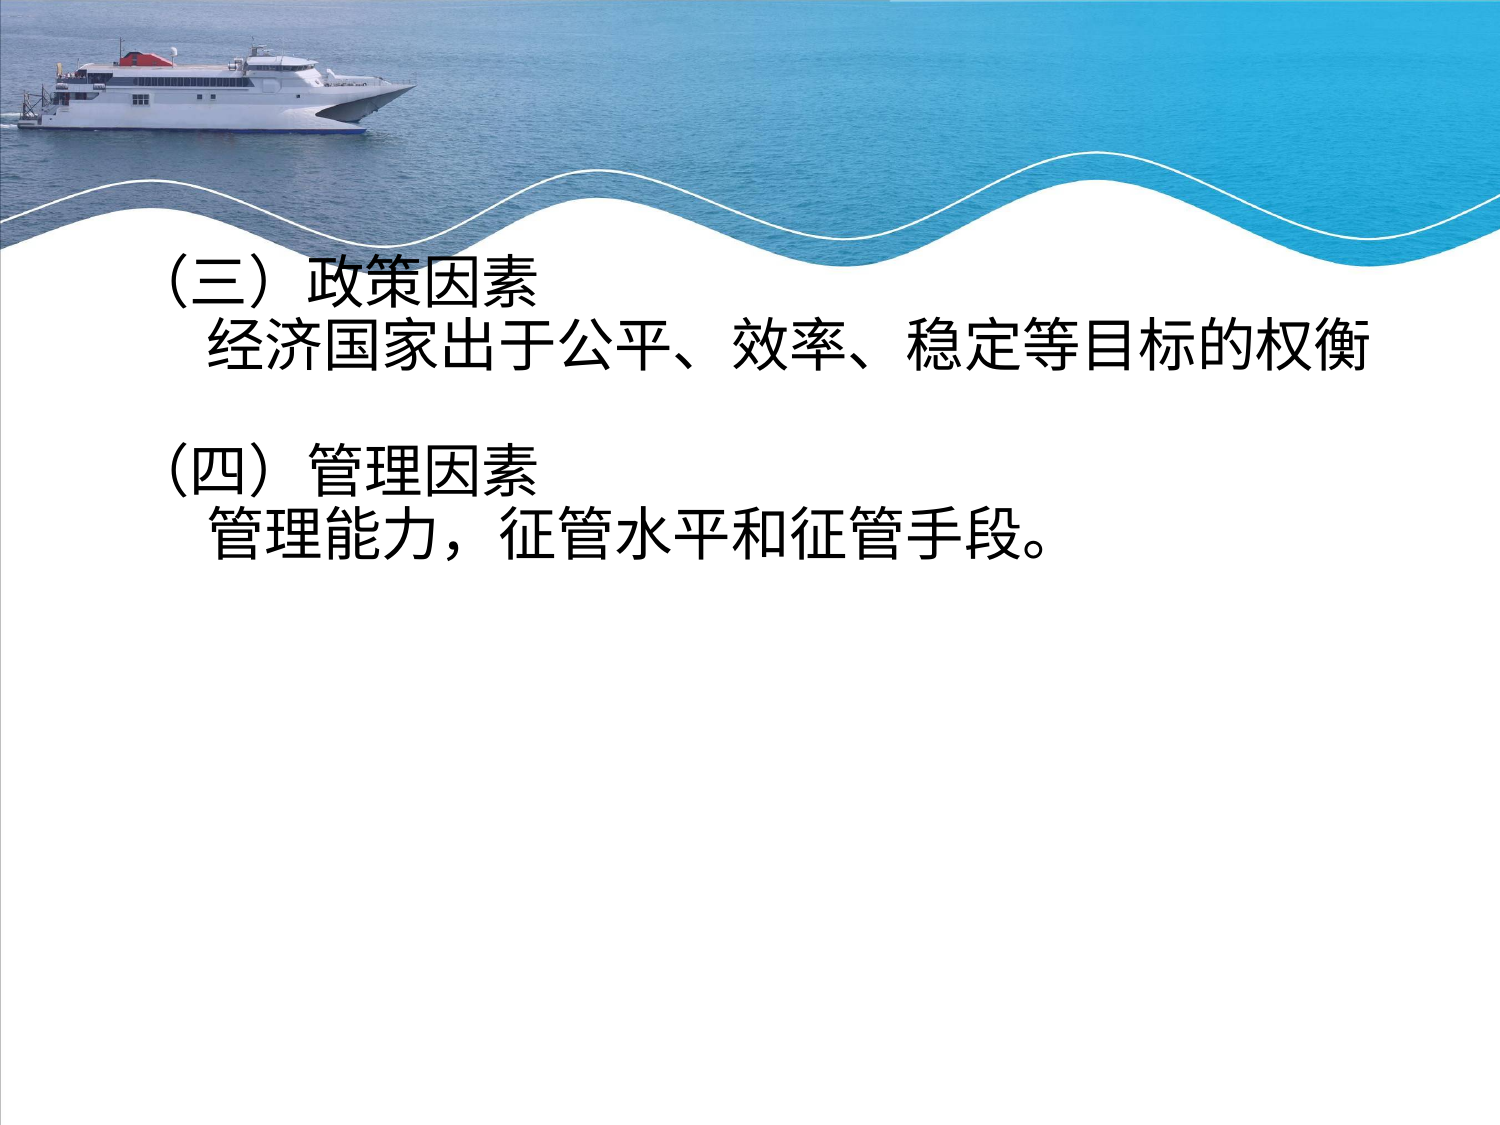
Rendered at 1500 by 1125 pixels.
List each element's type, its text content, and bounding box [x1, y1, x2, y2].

picture [0, 0, 1500, 1125]
text_box （三）政策因素 经济国家出于公平、效率、稳定等目标的权衡 （四）管理因素 管理能力，征管水平和征管手段。 [117, 246, 1395, 576]
